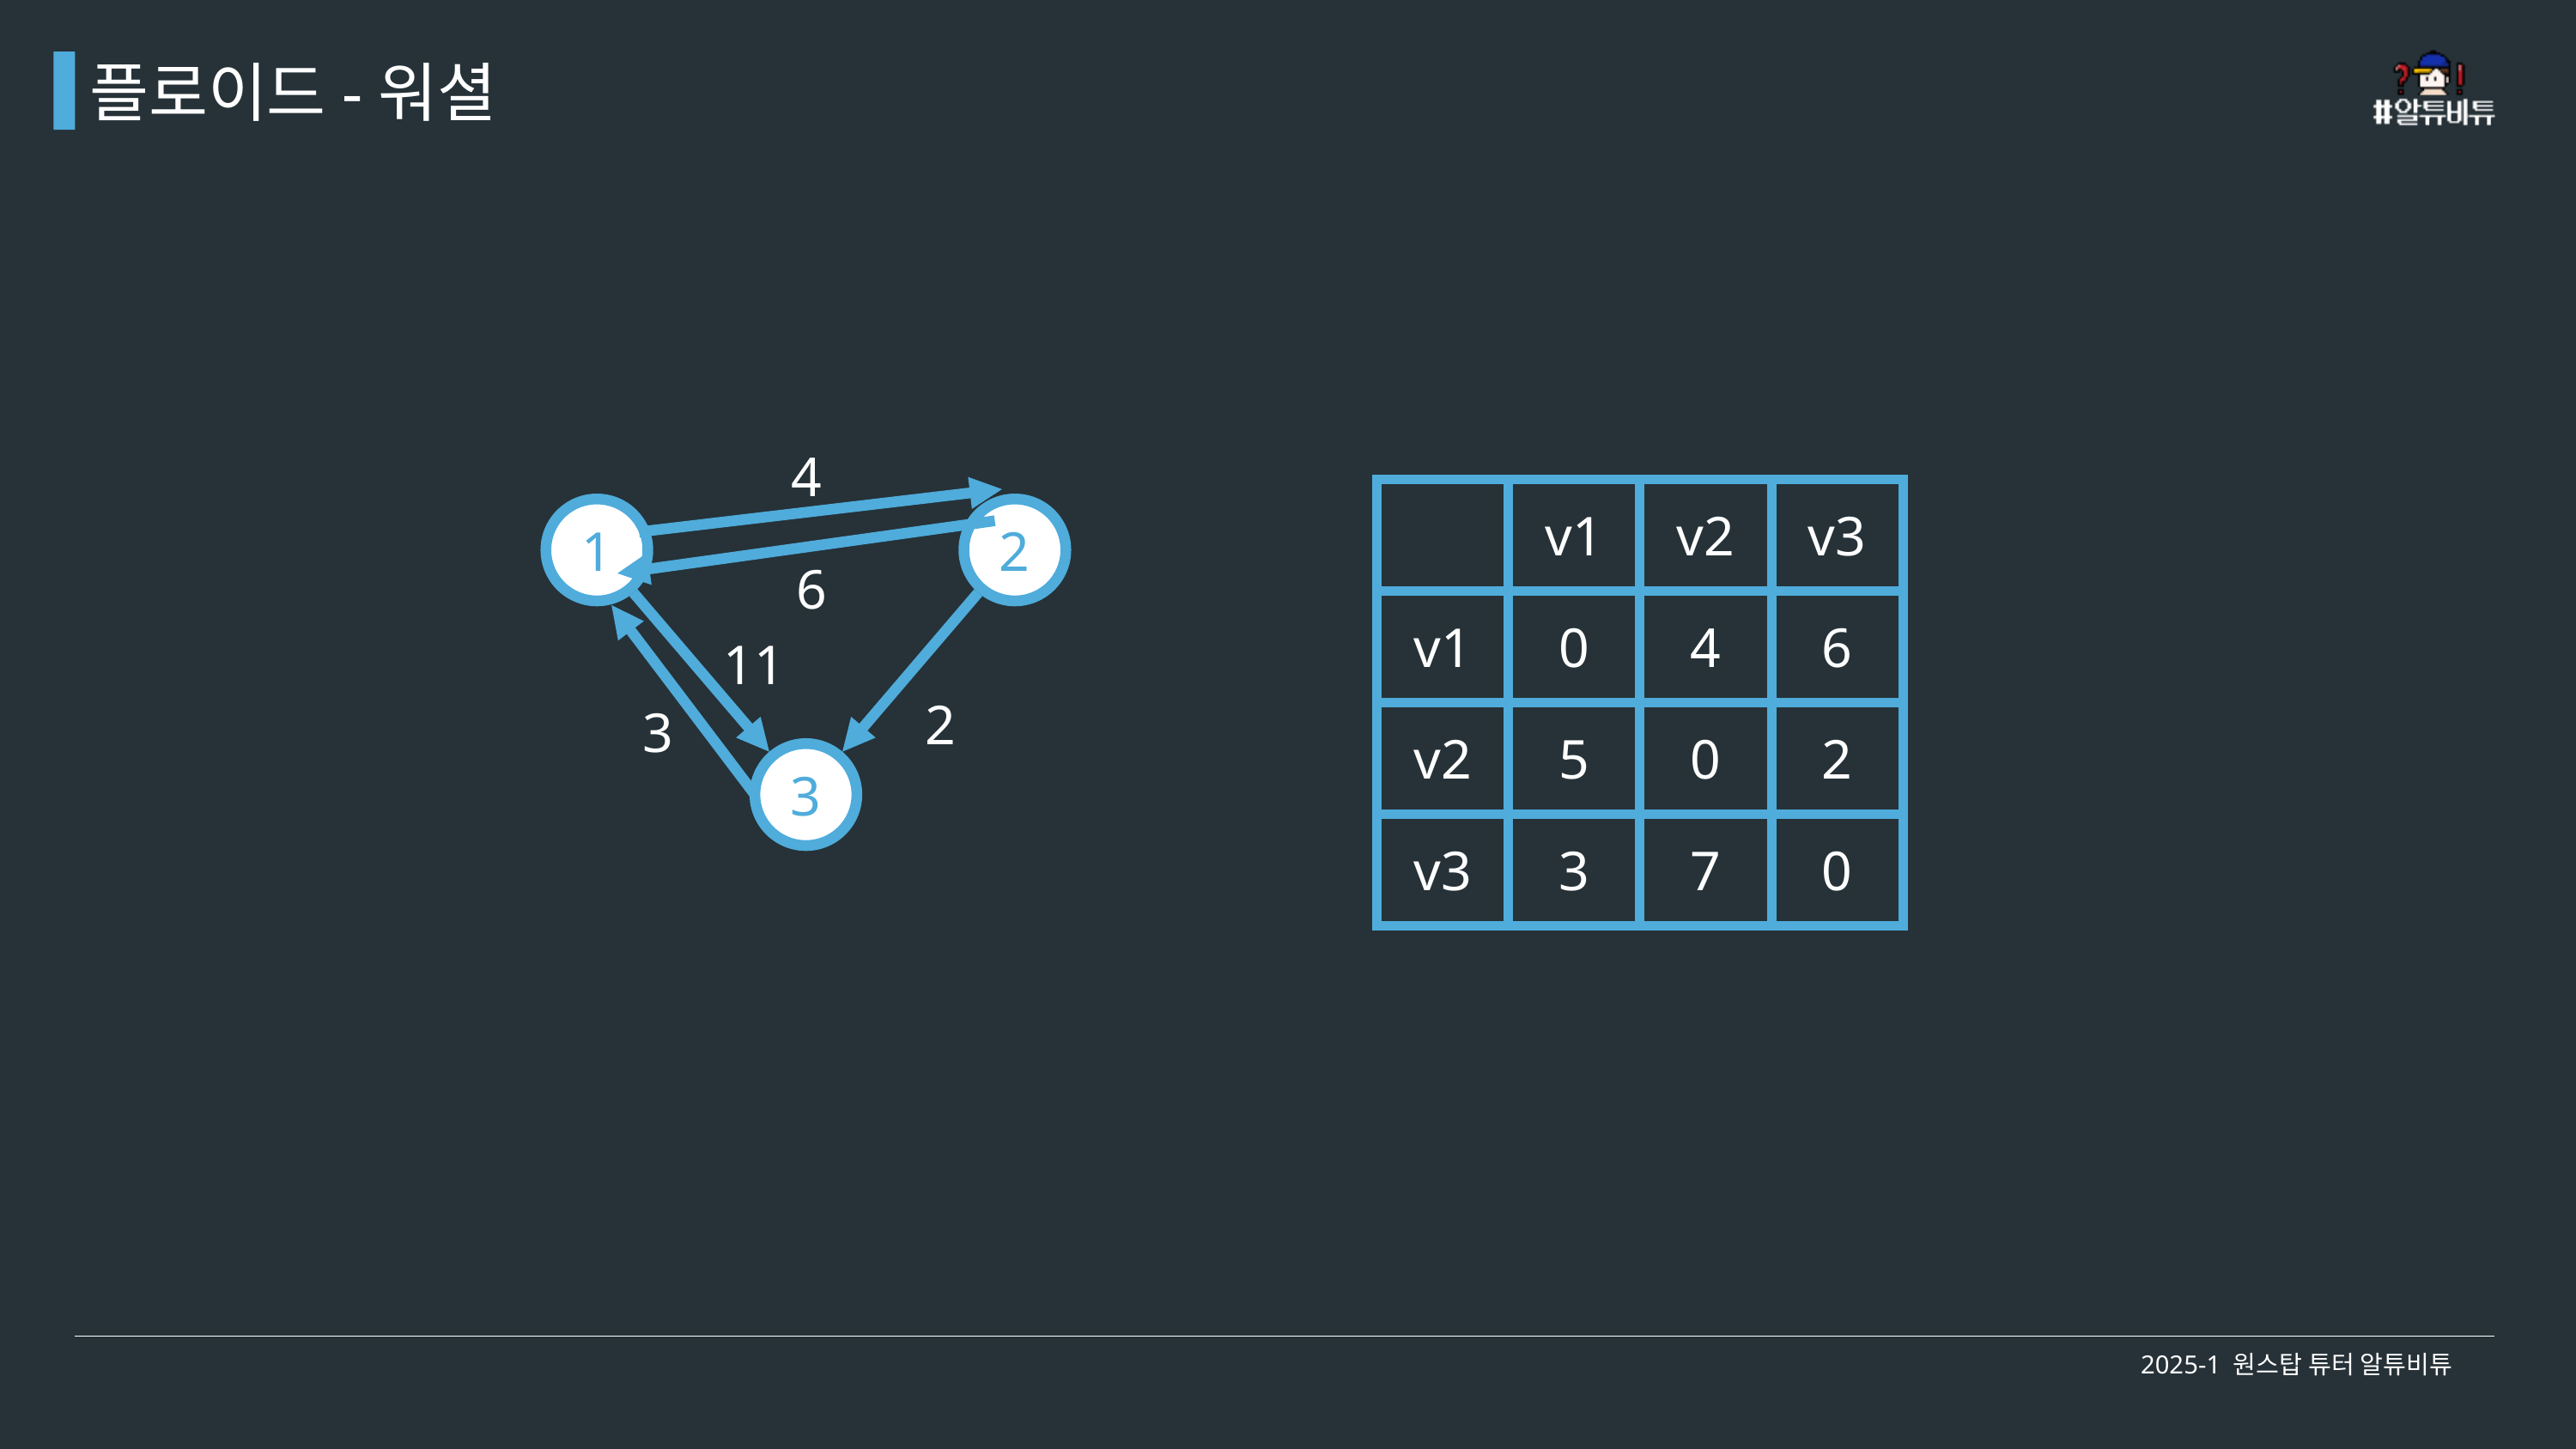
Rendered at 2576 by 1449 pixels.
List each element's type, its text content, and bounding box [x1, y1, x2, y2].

table_cell 6 [1777, 596, 1899, 698]
table_header v1 [1513, 484, 1635, 586]
table_cell 3 [1513, 819, 1635, 921]
table_cell v1 [1382, 596, 1504, 698]
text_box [963, 499, 1066, 602]
text_box 6 [789, 549, 834, 626]
text_box 3 [635, 692, 680, 770]
table_cell v2 [1382, 707, 1504, 809]
table_cell v3 [1382, 819, 1504, 921]
text_box [652, 485, 1002, 531]
table_cell 0 [1644, 707, 1767, 809]
text_box 2 [918, 684, 963, 761]
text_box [545, 499, 648, 602]
text_box [611, 608, 677, 692]
table_header v2 [1644, 484, 1767, 586]
table_cell 7 [1644, 819, 1767, 921]
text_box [754, 743, 858, 846]
text_box 4 [784, 436, 829, 514]
table_cell 4 [1644, 596, 1767, 698]
table_cell 2 [1777, 707, 1899, 809]
picture [2366, 45, 2500, 179]
table_cell 5 [1513, 707, 1635, 809]
table_cell 0 [1513, 596, 1635, 698]
text_box 플로이드-워셜 [82, 45, 1294, 136]
text_box 11 [716, 624, 792, 702]
table_header v3 [1777, 484, 1899, 586]
table_cell 0 [1777, 819, 1899, 921]
table_header [1382, 484, 1504, 586]
